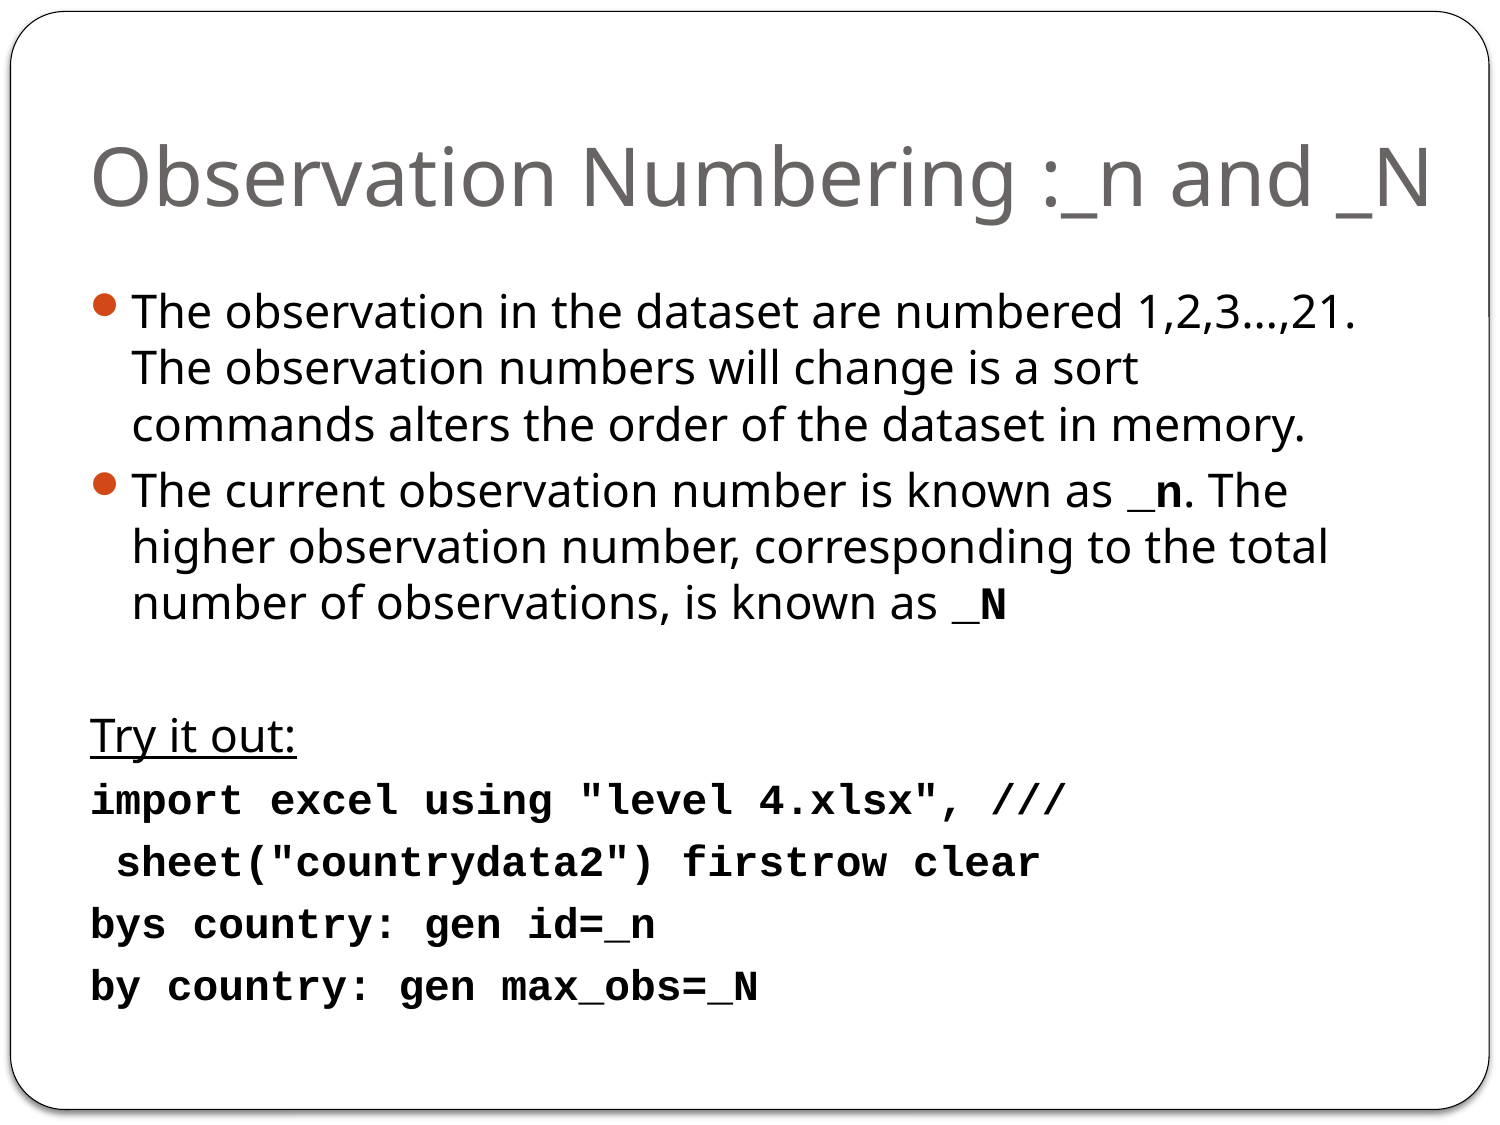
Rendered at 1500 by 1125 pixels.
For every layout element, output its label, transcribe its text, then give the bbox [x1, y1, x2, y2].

list The observation in the dataset are numbered 1,2,3…,21. The observation numbers will change is a sort commands alters the order of the dataset in memory. The current observation number is known as _n. The higher observation number, corresponding to the total number of observations, is known as _N Try it out: import excel using "level 4.xlsx", /// sheet("countrydata2") firstrow clear bys country: gen id=_n by country: gen max_obs=_N [75, 275, 1375, 1075]
title Observation Numbering :_n and _N [75, 115, 1500, 238]
